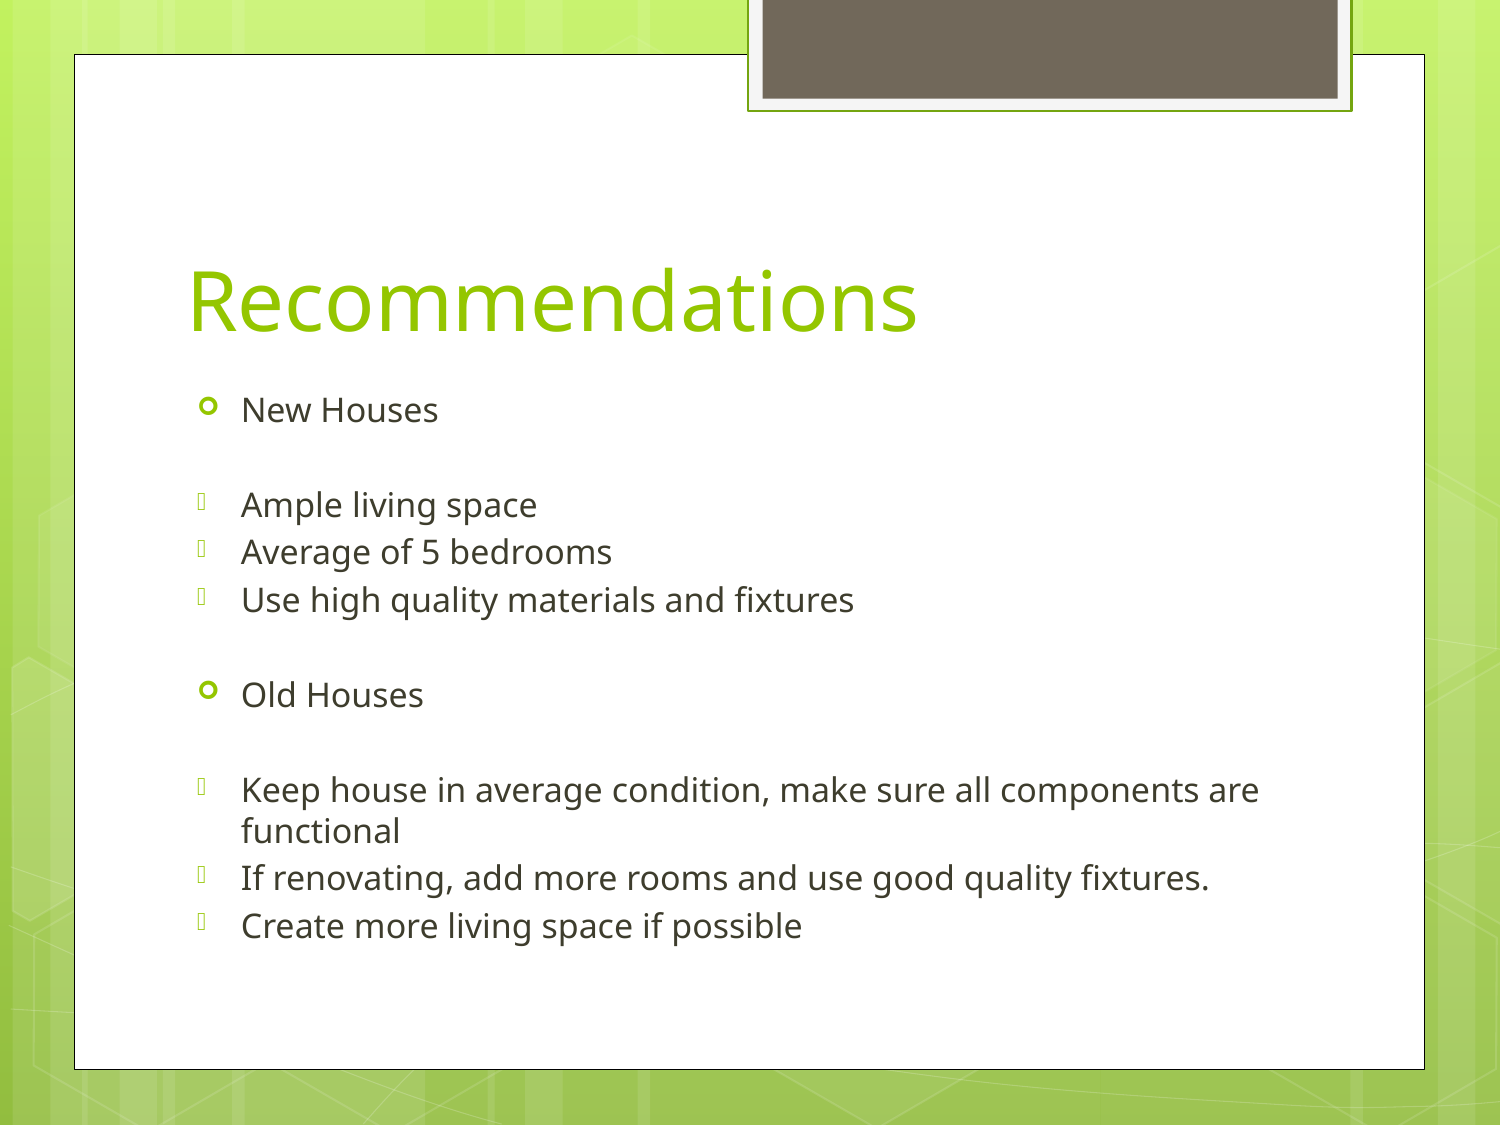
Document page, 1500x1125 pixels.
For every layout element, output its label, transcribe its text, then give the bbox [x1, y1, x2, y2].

list New Houses Ample living space Average of 5 bedrooms Use high quality materials and fixtures Old Houses Keep house in average condition, make sure all components are functional If renovating, add more rooms and use good quality fixtures. Create more living space if possible [171, 381, 1283, 957]
title Recommendations [171, 168, 1324, 357]
